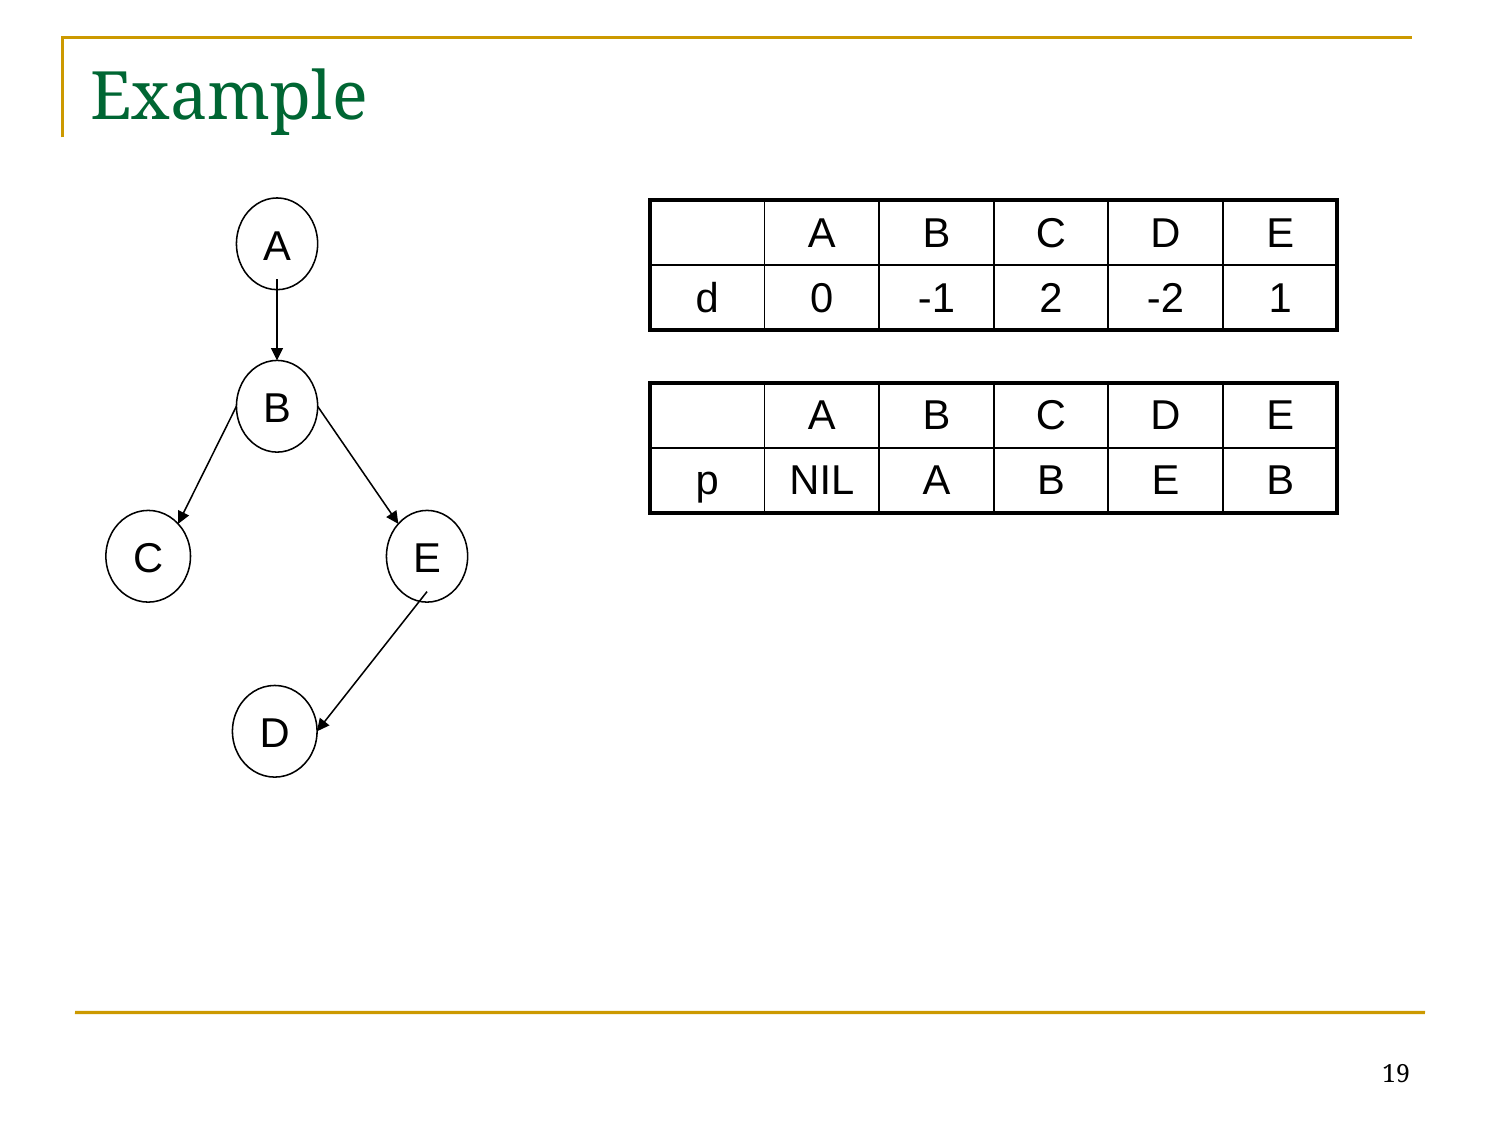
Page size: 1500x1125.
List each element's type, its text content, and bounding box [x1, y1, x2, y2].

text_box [174, 405, 242, 526]
table_header A [765, 385, 878, 447]
table_header E [1224, 385, 1335, 447]
table_header E [1224, 202, 1335, 264]
table_header [652, 202, 764, 264]
table_cell 2 [995, 266, 1107, 328]
table_cell B [1224, 449, 1335, 511]
table_cell 0 [765, 266, 878, 328]
table_cell A [880, 449, 993, 511]
table_header A [765, 202, 878, 264]
table_header B [880, 385, 993, 447]
table_cell p [652, 449, 764, 511]
table_header [652, 385, 764, 447]
table_cell -1 [880, 266, 993, 328]
table_cell B [995, 449, 1107, 511]
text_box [312, 405, 403, 526]
text_box E [386, 510, 468, 602]
text_box C [105, 510, 191, 603]
table_cell d [652, 266, 764, 328]
table_cell -2 [1109, 266, 1222, 328]
text_box D [232, 685, 317, 778]
table_cell E [1109, 449, 1222, 511]
title Example [75, 45, 1425, 233]
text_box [311, 599, 428, 732]
table_header D [1109, 385, 1222, 447]
slide_number 19 [1074, 1023, 1426, 1100]
table_header C [995, 385, 1107, 447]
table_header C [995, 202, 1107, 264]
table_header B [880, 202, 993, 264]
text_box B [236, 360, 318, 453]
table_cell NIL [765, 449, 878, 511]
table_cell 1 [1224, 266, 1335, 328]
text_box A [236, 197, 318, 290]
table_header D [1109, 202, 1222, 264]
